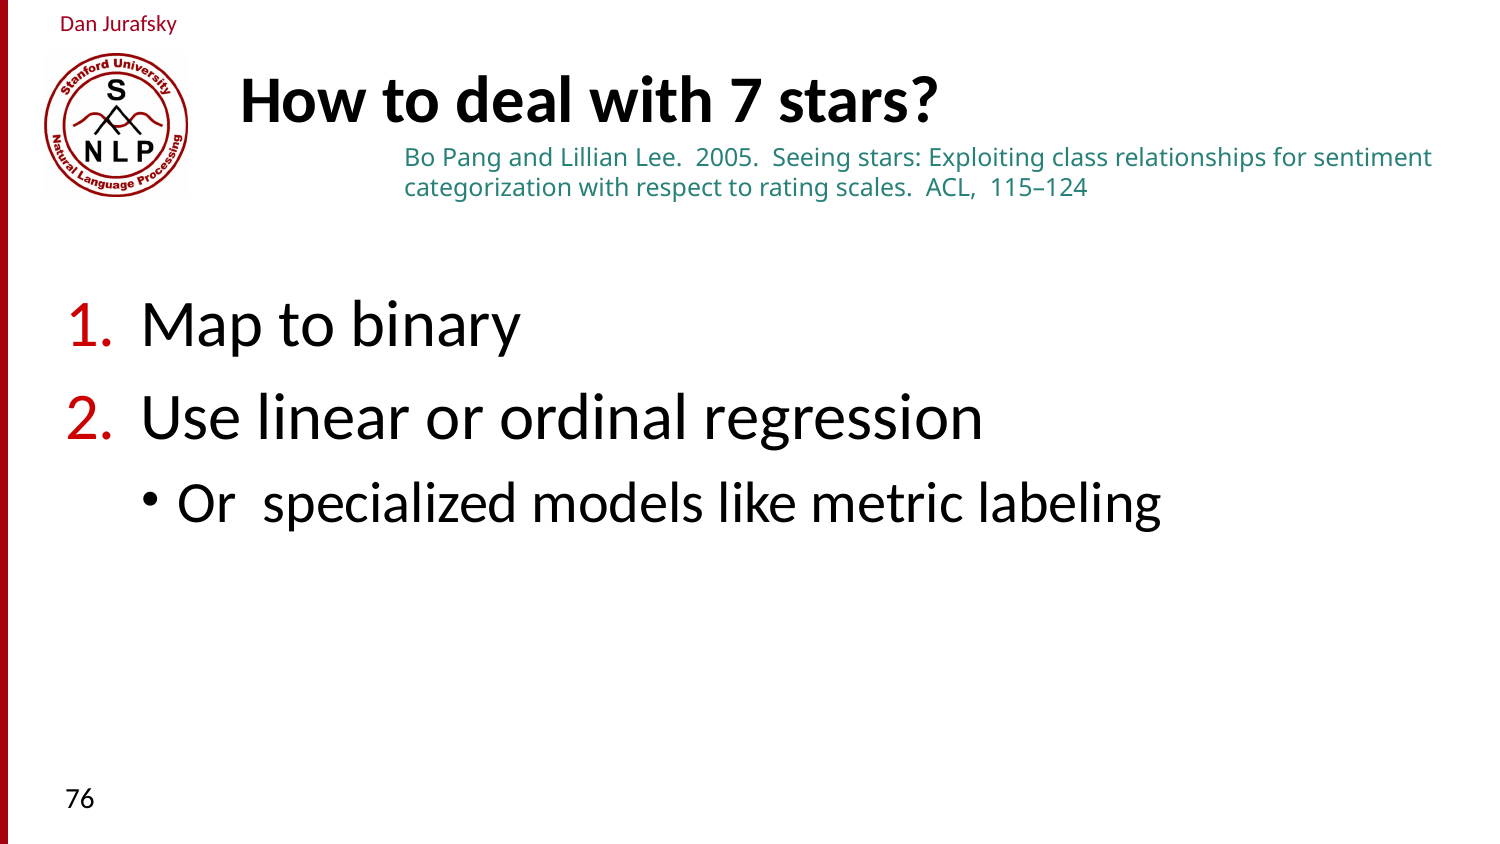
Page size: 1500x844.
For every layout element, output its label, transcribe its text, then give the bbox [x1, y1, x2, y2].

slide_number 76 [49, 771, 376, 829]
list Map to binary Use linear or ordinal regression Or specialized models like metric labeling [50, 271, 1450, 760]
picture [44, 53, 188, 197]
title How to deal with 7 stars? [225, 21, 1450, 144]
text_box Bo Pang and Lillian Lee. 2005. Seeing stars: Exploiting class relationships for sentiment categorization with respect to rating scales. ACL, 115–124 [389, 134, 1500, 209]
